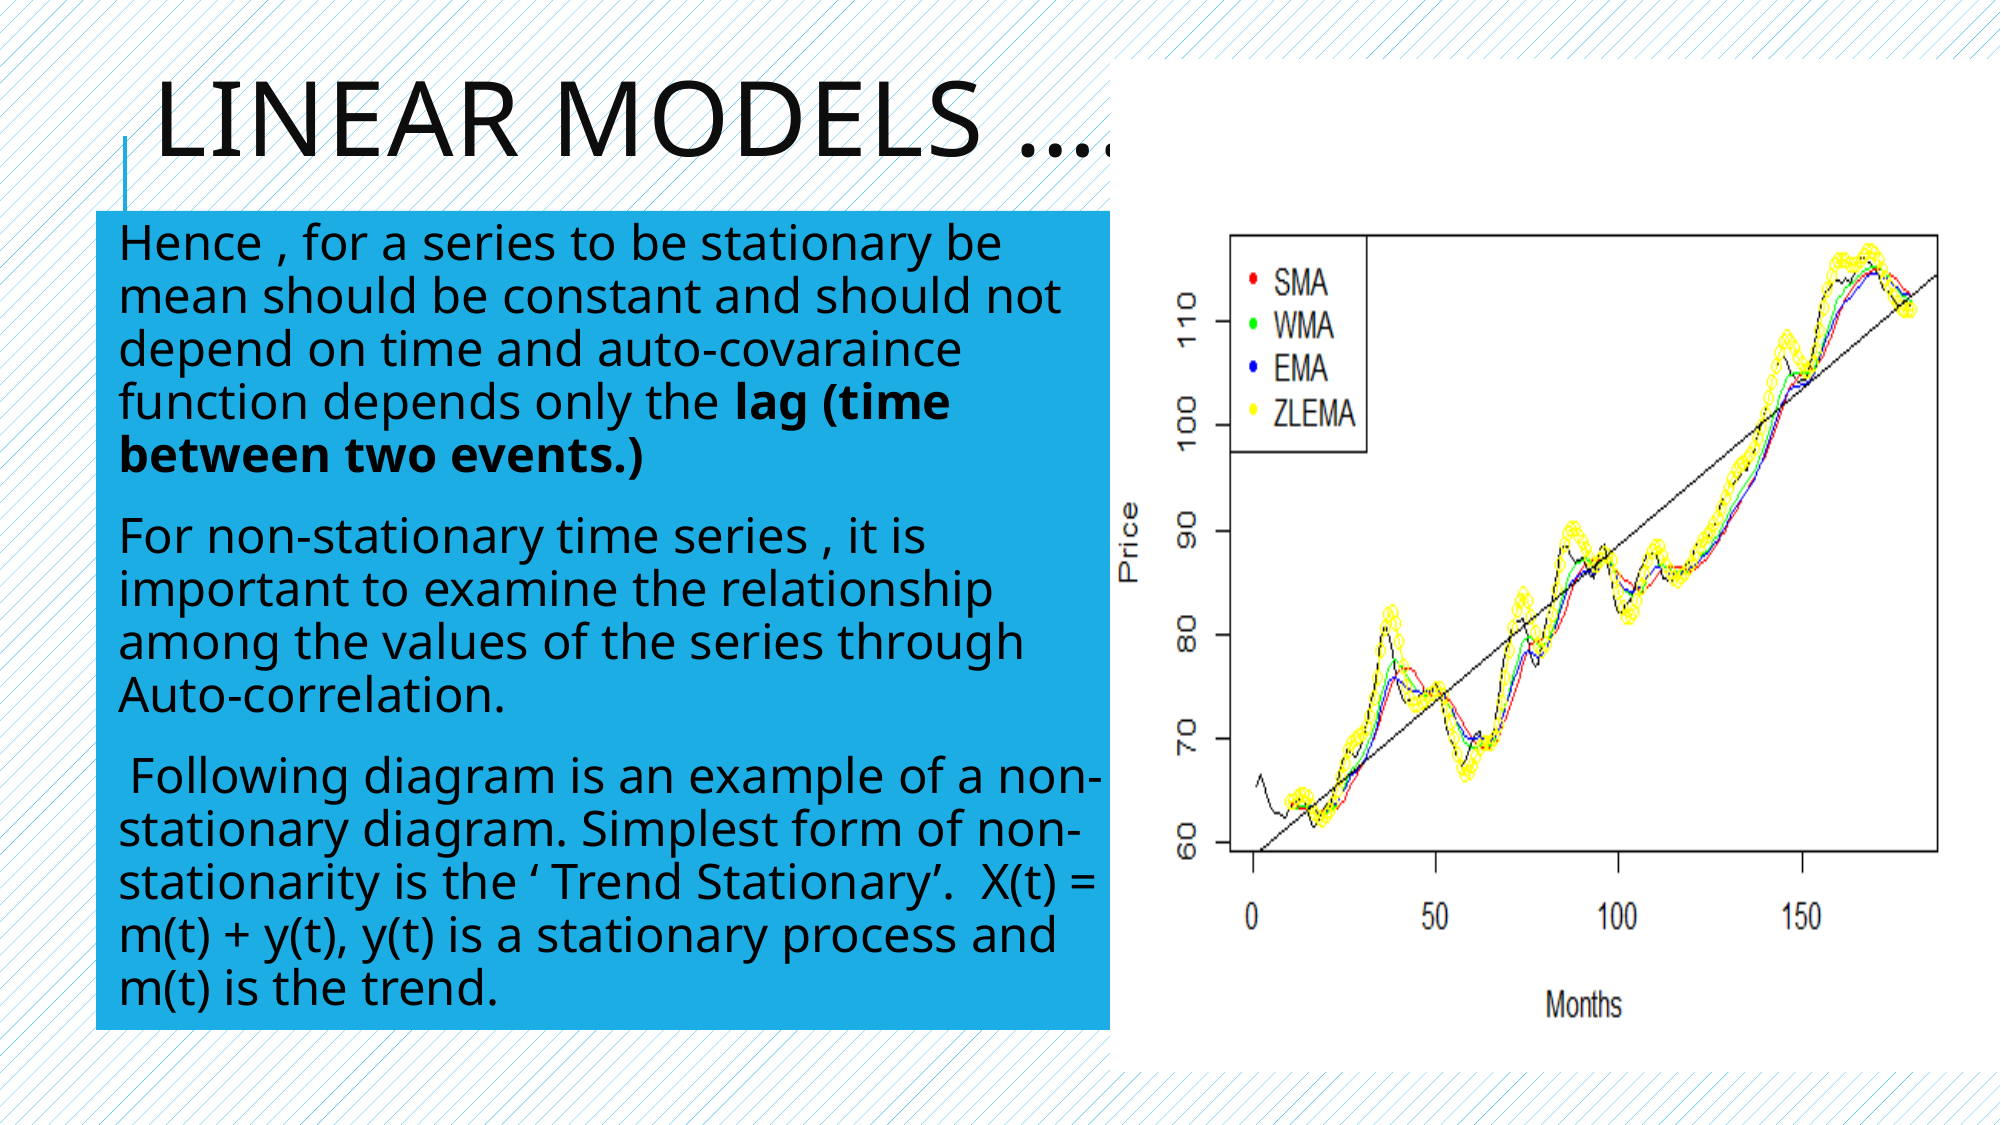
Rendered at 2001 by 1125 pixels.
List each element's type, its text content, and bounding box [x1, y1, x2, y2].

title Linear Models ….. [137, 59, 1105, 195]
picture [1110, 59, 2000, 1073]
list Hence , for a series to be stationary be mean should be constant and should not depend on time and auto-covaraince function depends only the lag (time between two events.) For non-stationary time series , it is important to examine the relationship among the values of the series through Auto-correlation. Following diagram is an example of a non-stationary diagram. Simplest form of non-stationarity is the ‘ Trend Stationary’. X(t) = m(t) + y(t), y(t) is a stationary process and m(t) is the trend. [96, 210, 1103, 1030]
